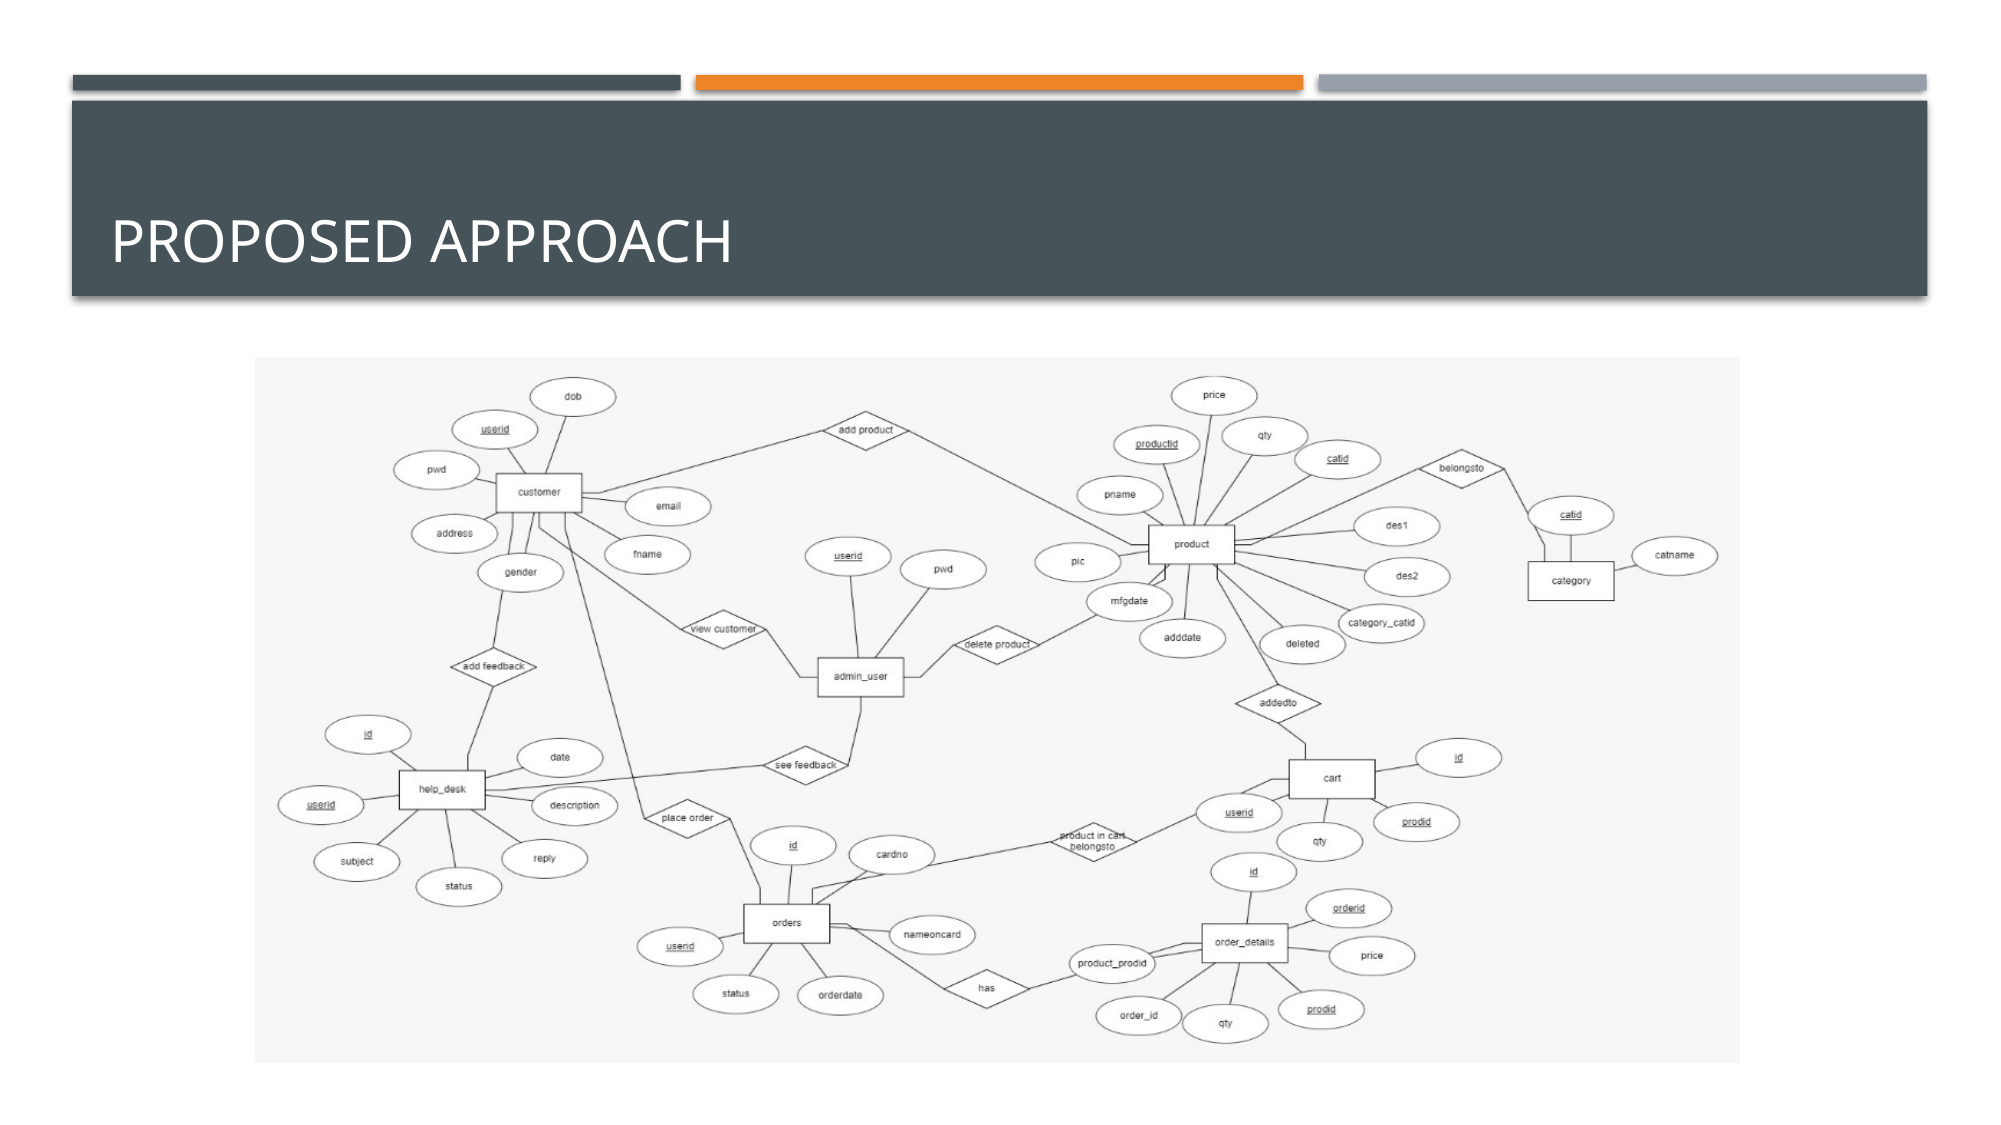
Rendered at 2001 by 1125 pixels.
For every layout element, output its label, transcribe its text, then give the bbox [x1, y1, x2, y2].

title Proposed Approach [95, 115, 1905, 282]
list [254, 357, 1740, 1063]
